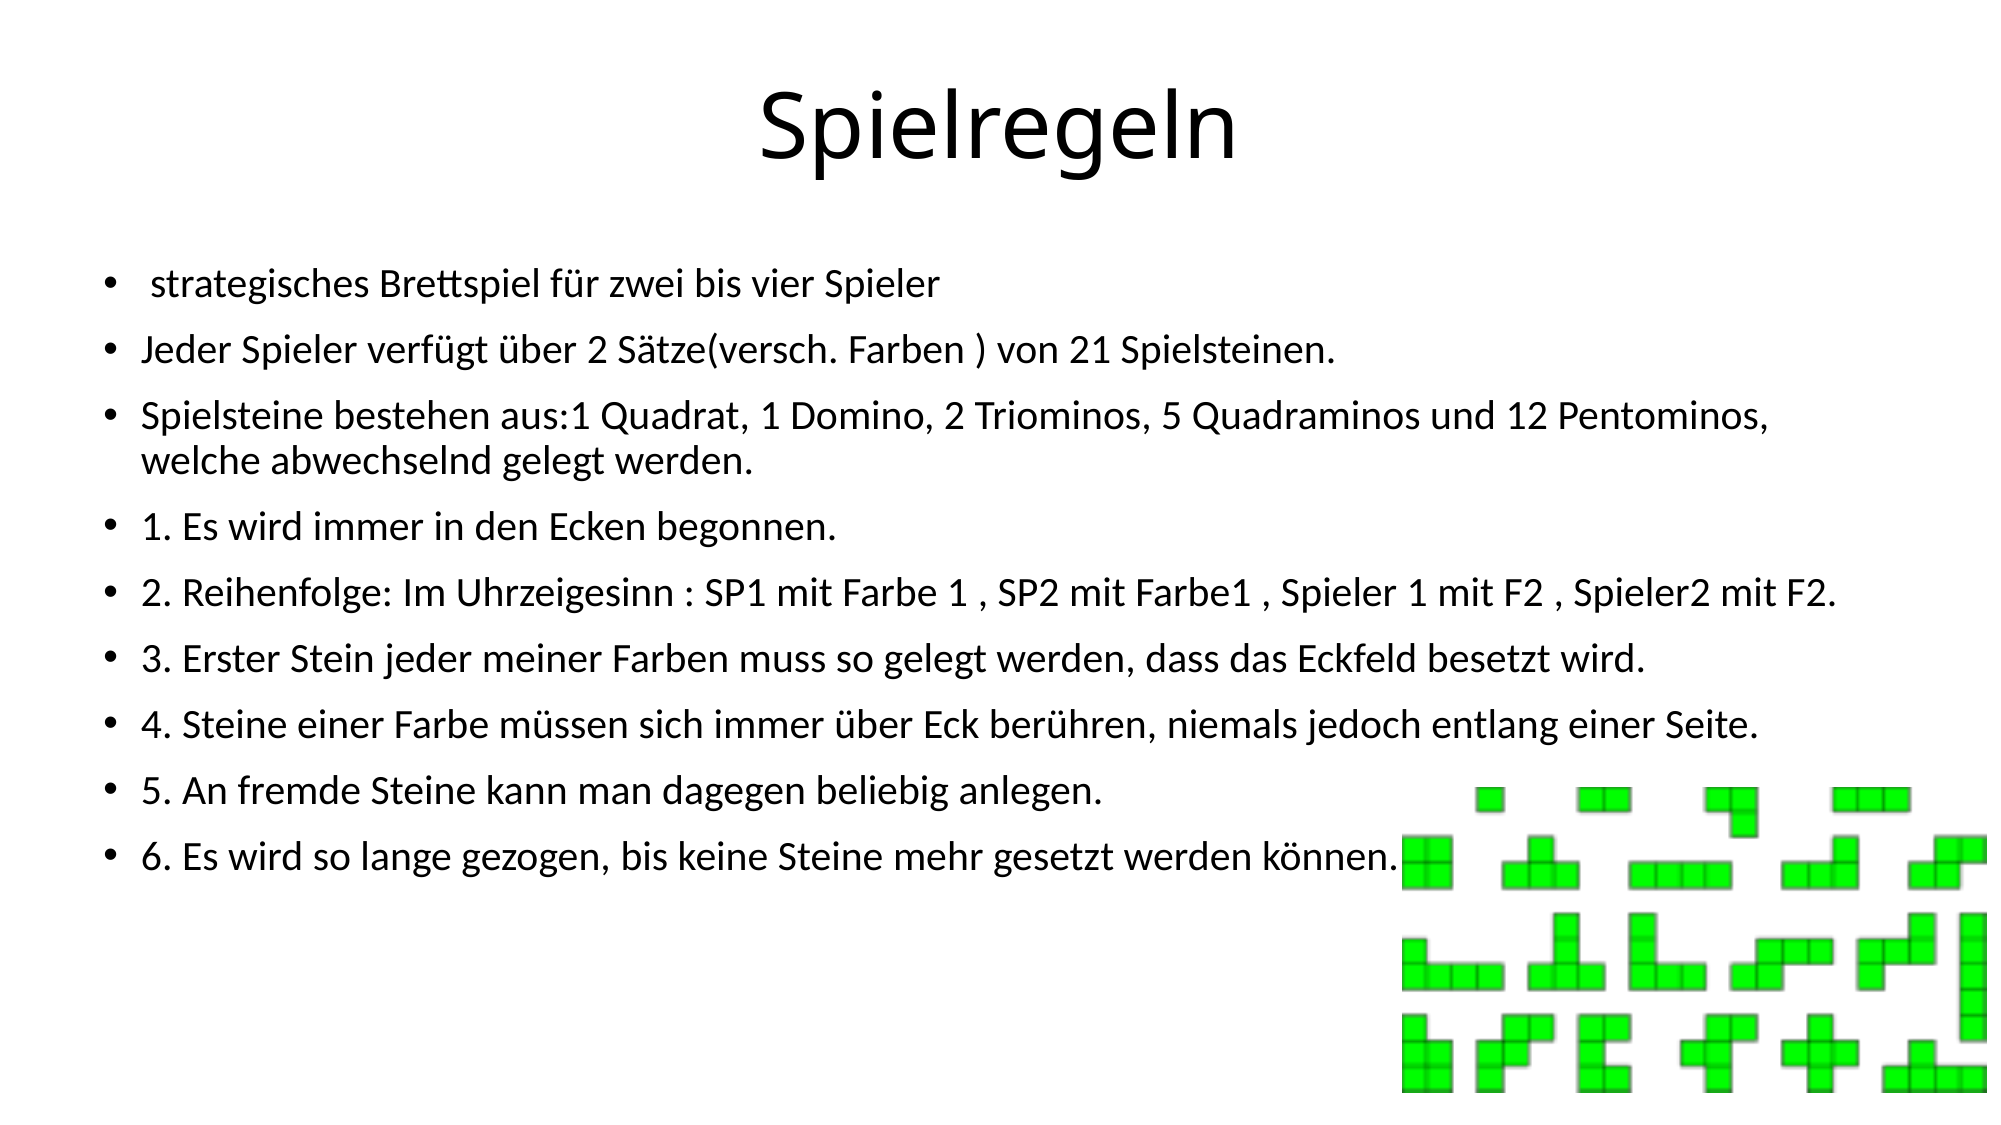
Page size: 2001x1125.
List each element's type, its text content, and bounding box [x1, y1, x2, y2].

list strategisches Brettspiel für zwei bis vier Spieler Jeder Spieler verfügt über 2 Sätze(versch. Farben ) von 21 Spielsteinen. Spielsteine bestehen aus:1 Quadrat, 1 Domino, 2 Triominos, 5 Quadraminos und 12 Pentominos, welche abwechselnd gelegt werden. 1. Es wird immer in den Ecken begonnen. 2. Reihenfolge: Im Uhrzeigesinn : SP1 mit Farbe 1 , SP2 mit Farbe1 , Spieler 1 mit F2 , Spieler2 mit F2. 3. Erster Stein jeder meiner Farben muss so gelegt werden, dass das Eckfeld besetzt wird. 4. Steine einer Farbe müssen sich immer über Eck berühren, niemals jedoch entlang einer Seite. 5. An fremde Steine kann man dagegen beliebig anlegen. 6. Es wird so lange gezogen, bis keine Steine mehr gesetzt werden können. [88, 254, 1863, 1014]
title Spielregeln [137, 59, 1863, 199]
picture [1402, 787, 1987, 1093]
